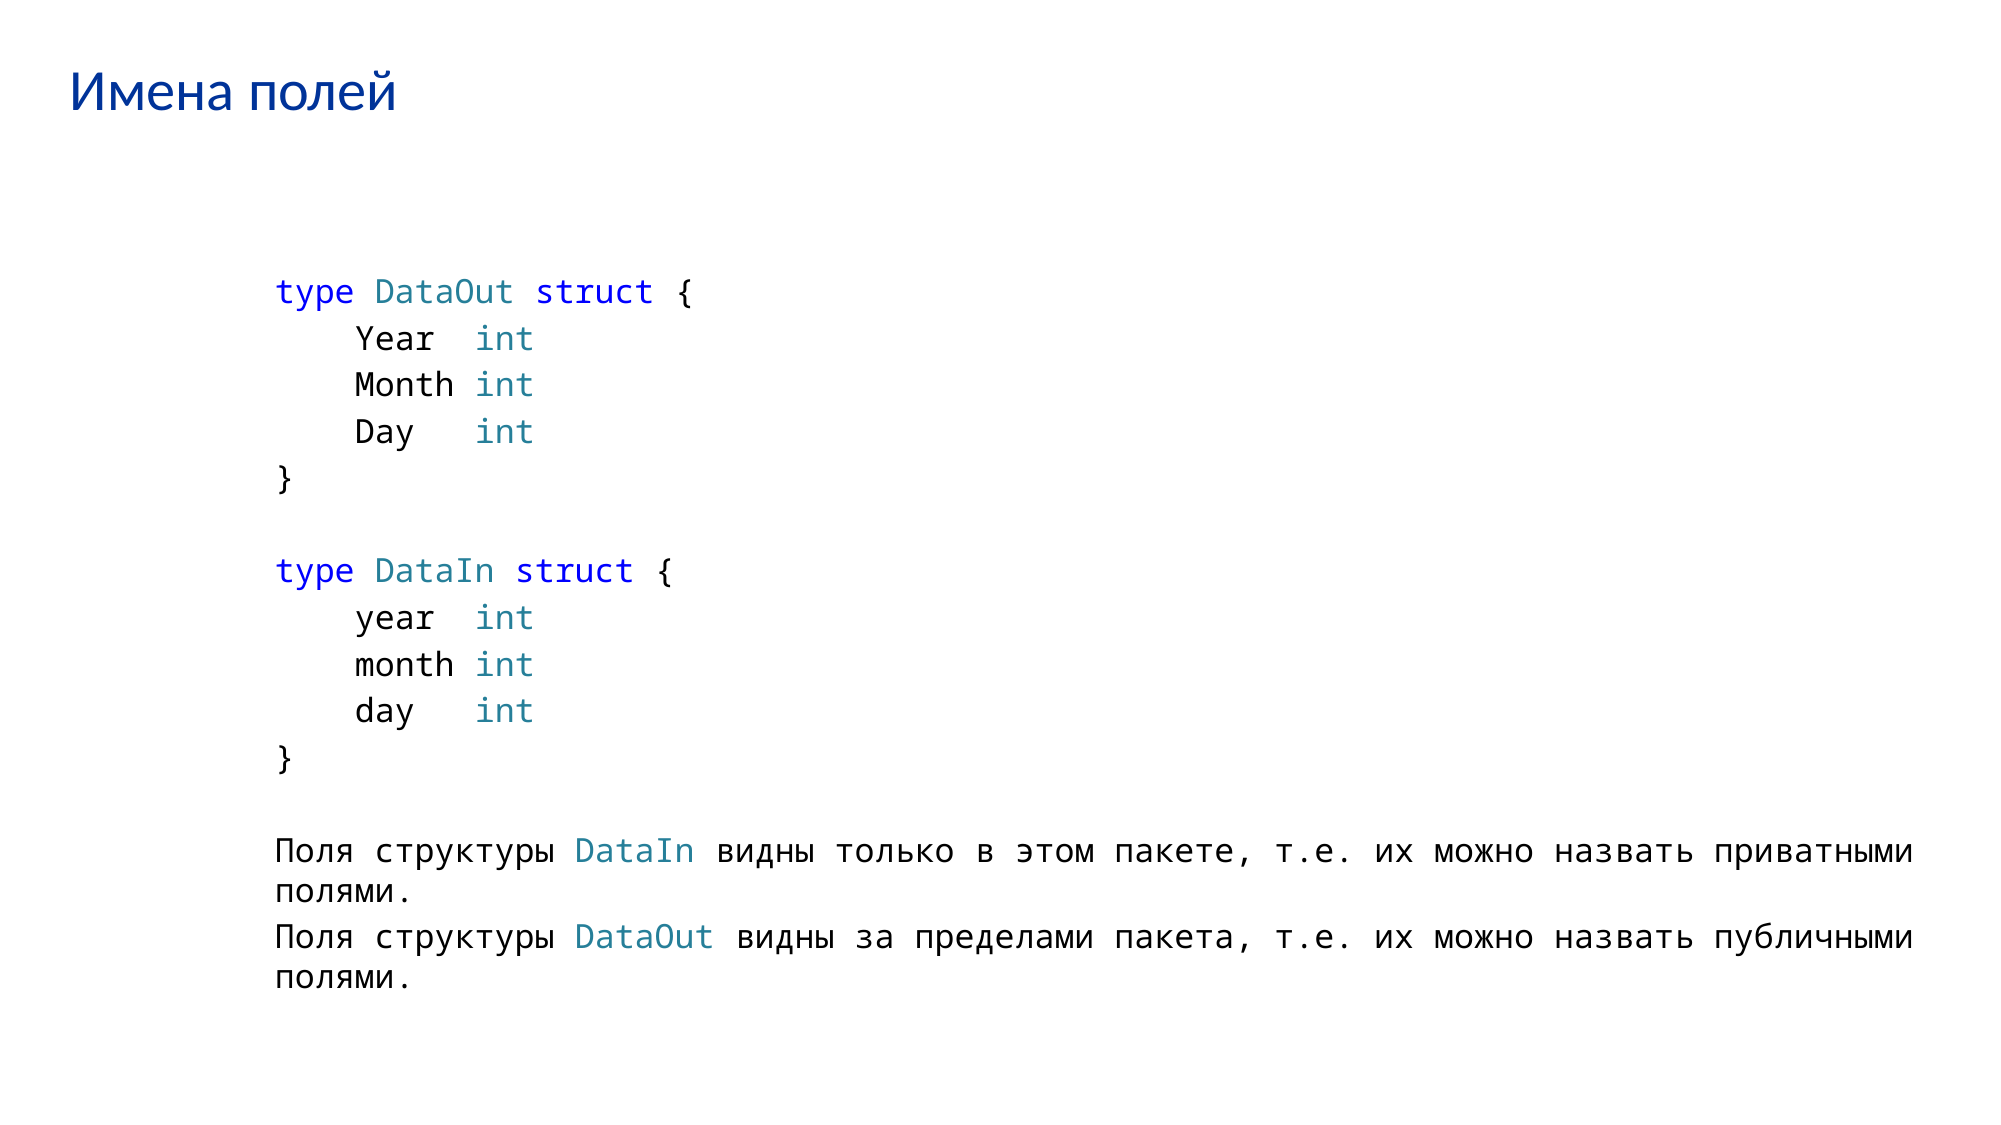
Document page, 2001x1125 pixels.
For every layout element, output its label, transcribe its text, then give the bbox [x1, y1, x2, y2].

list type DataOut struct { Year int Month int Day int } type DataIn struct { year int month int day int } Поля структуры DataIn видны только в этом пакете, т.е. их можно назвать приватными полями. Поля структуры DataOut видны за пределами пакета, т.е. их можно назвать публичными полями. [259, 262, 1945, 1005]
title Имена полей [55, 45, 1945, 185]
